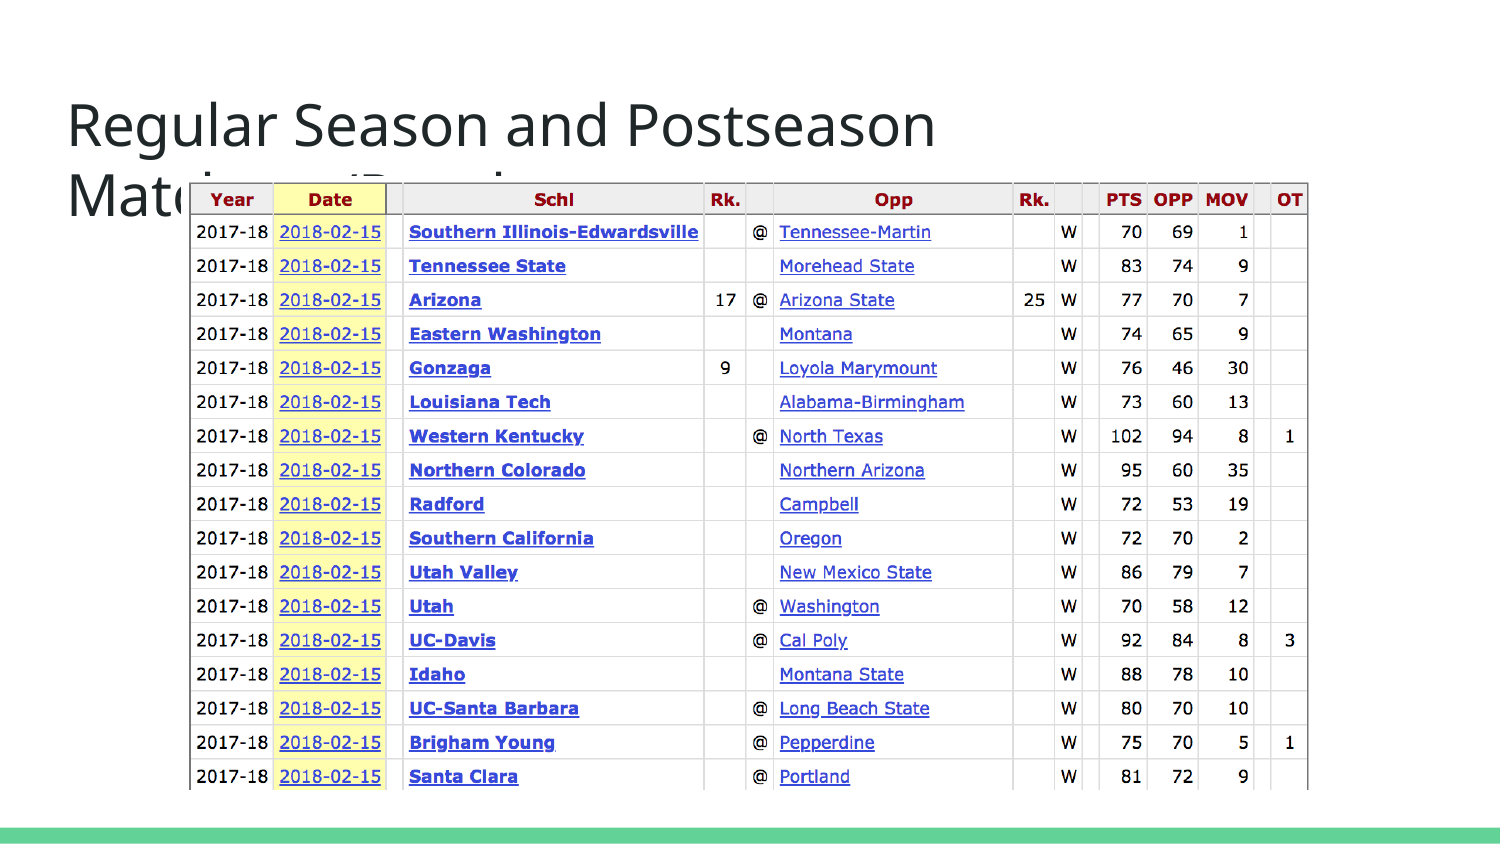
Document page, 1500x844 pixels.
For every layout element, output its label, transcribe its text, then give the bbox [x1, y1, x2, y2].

picture [180, 176, 1320, 790]
title Regular Season and Postseason Matchups/Results [51, 72, 1449, 167]
